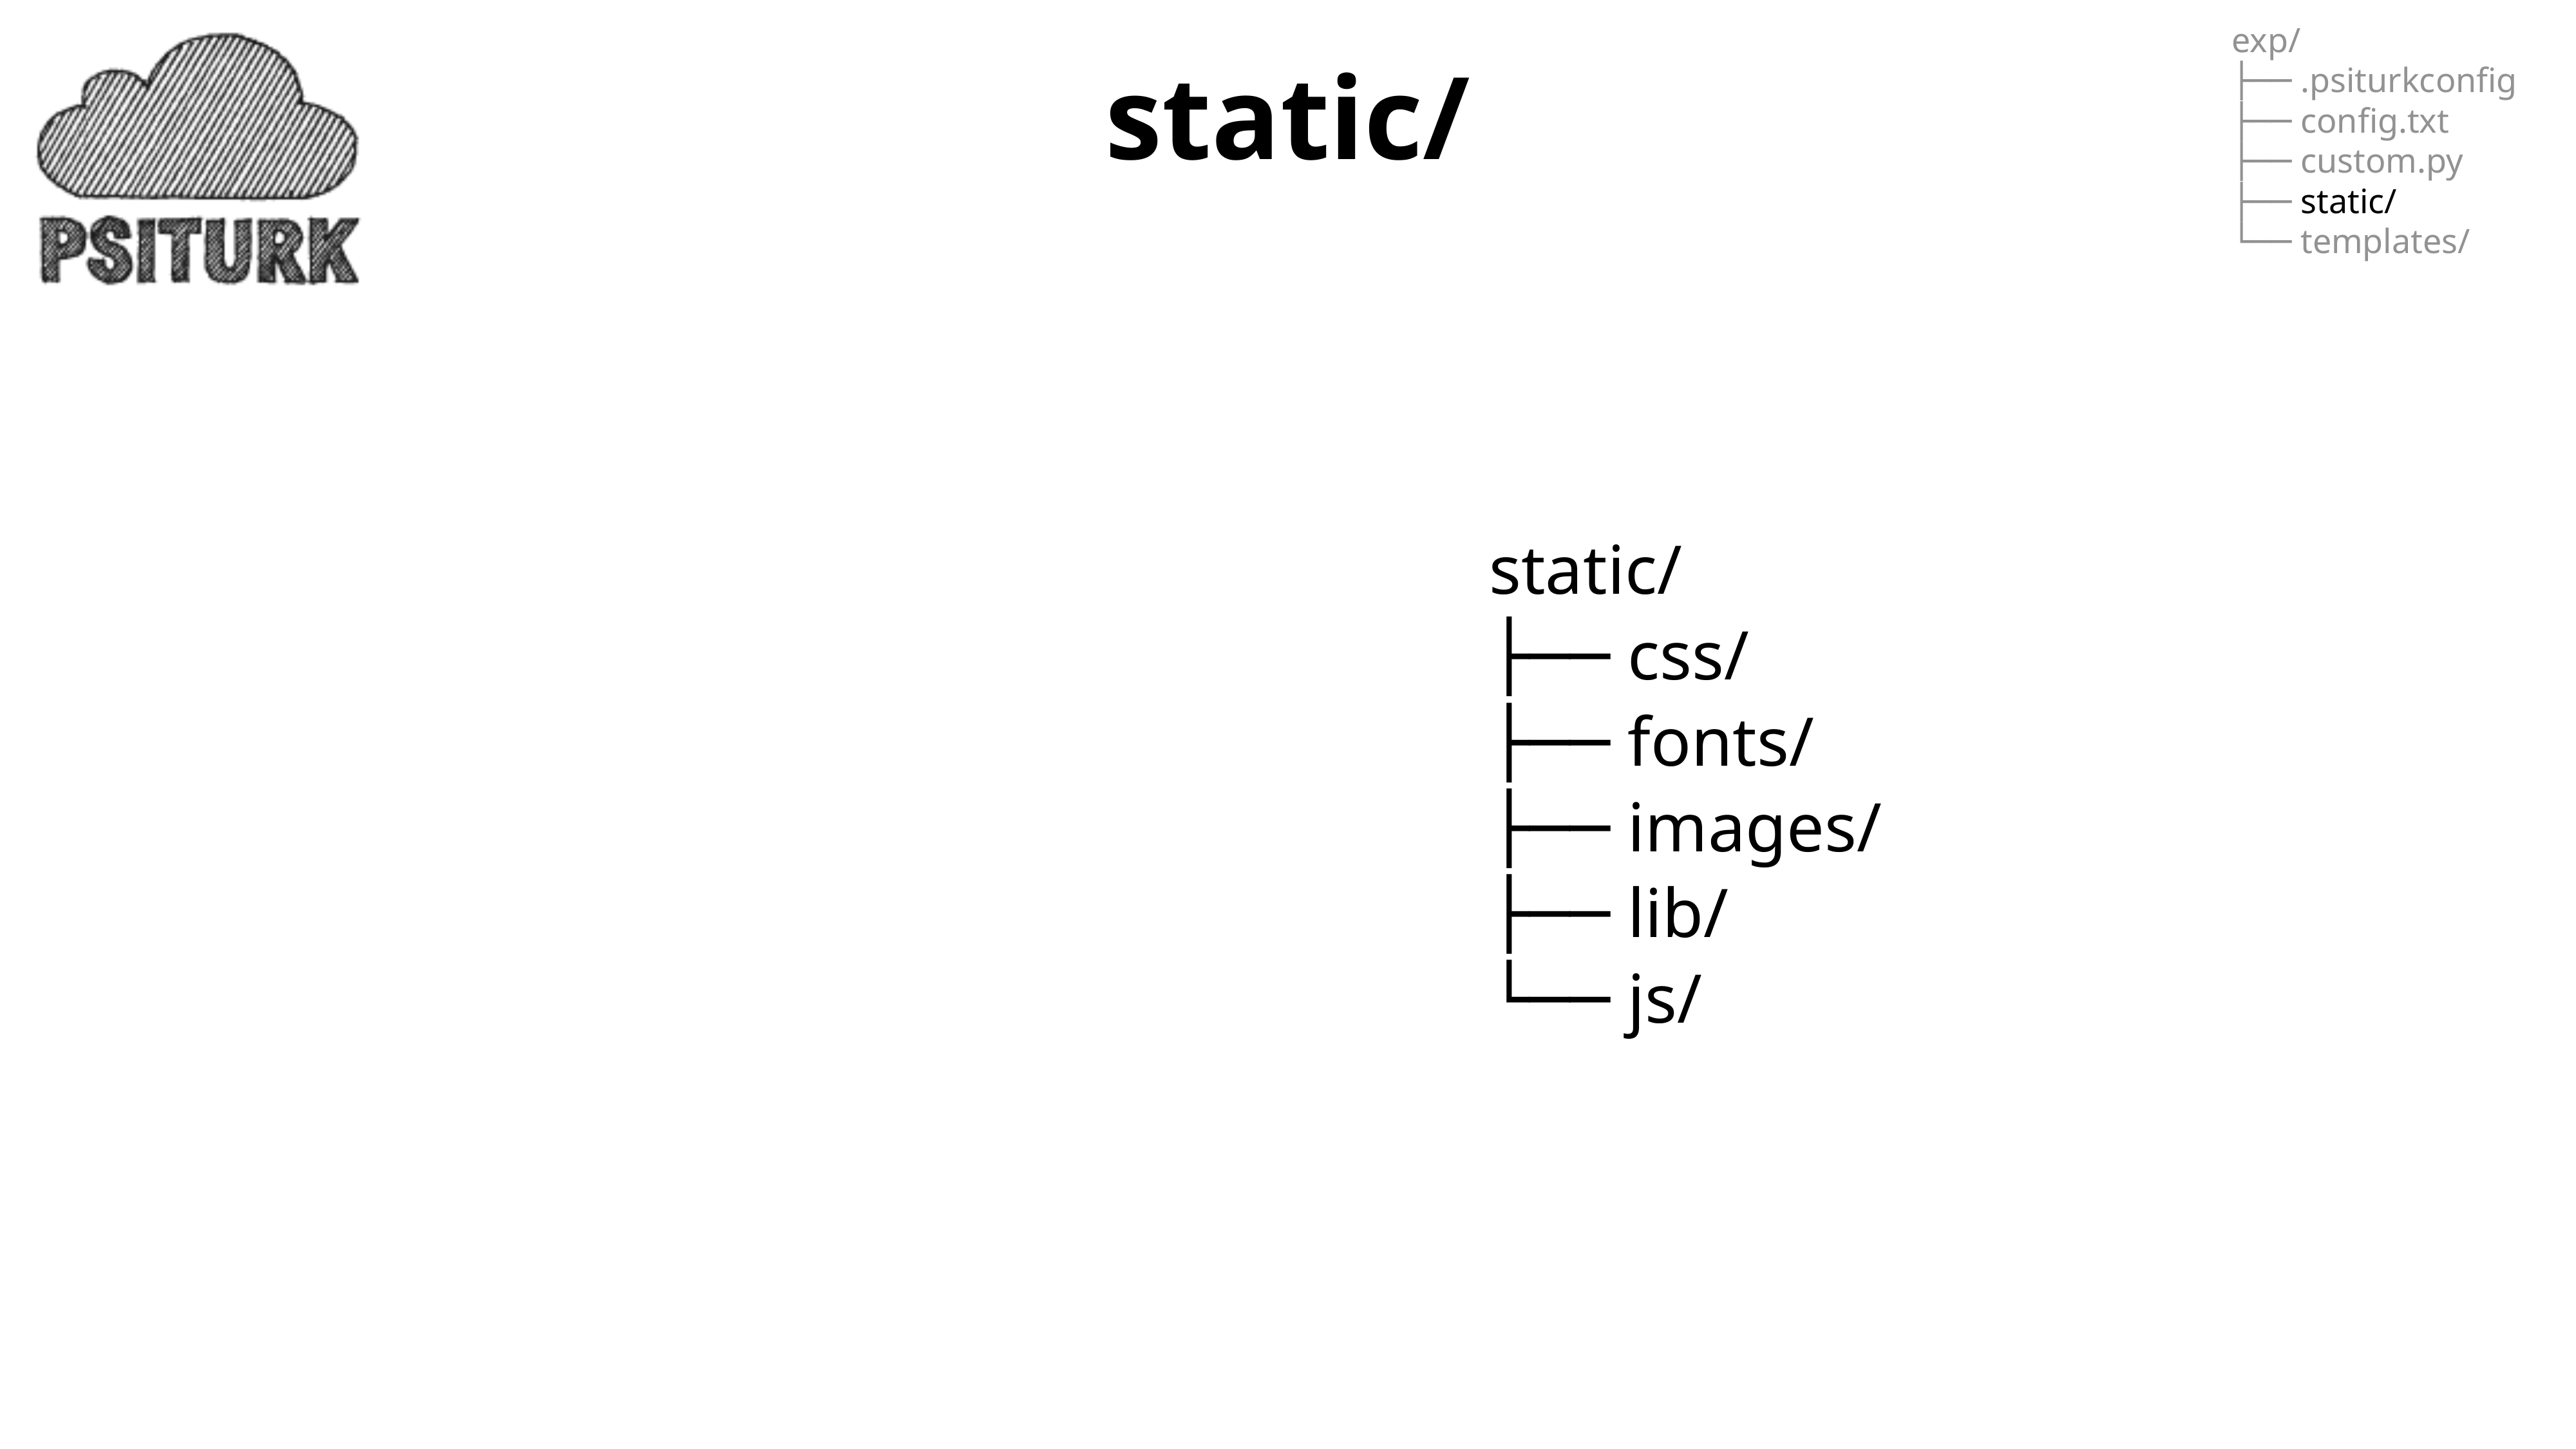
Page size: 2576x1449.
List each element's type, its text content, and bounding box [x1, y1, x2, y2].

picture [26, 26, 374, 296]
text_box static/ ├── css/ ├── fonts/ ├── images/ ├── lib/ └── js/ [1484, 521, 1888, 1042]
text_box exp/ ├── .psiturkconfig ├── config.txt ├── custom.py ├── static/ └── templates/ [2226, 13, 2523, 266]
text_box static/ [1100, 66, 1476, 187]
